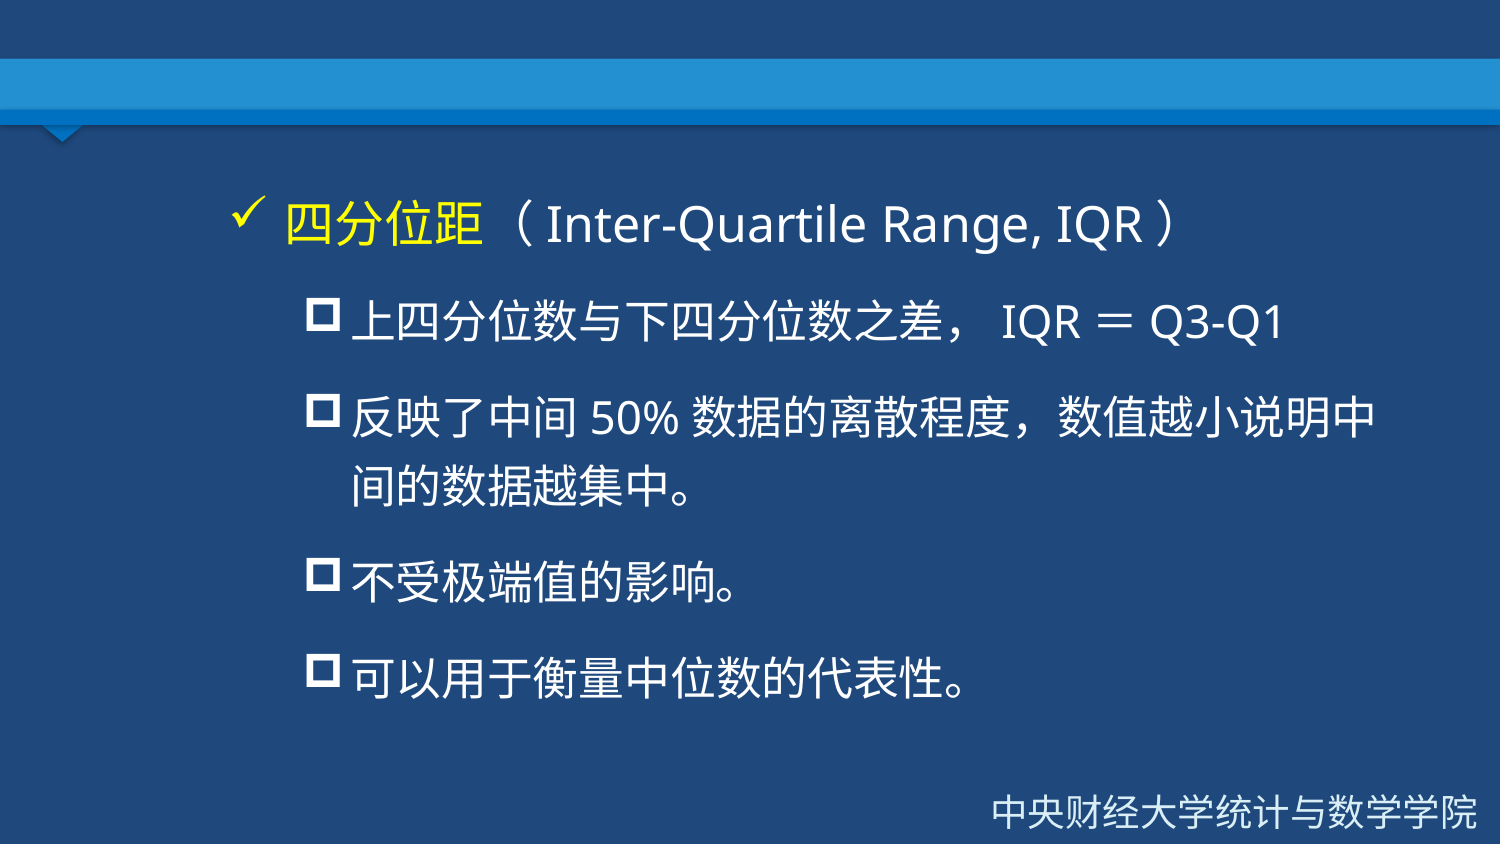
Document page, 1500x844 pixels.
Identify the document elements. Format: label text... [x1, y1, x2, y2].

list 四分位距（Inter-Quartile Range, IQR） 上四分位数与下四分位数之差，IQR＝Q3-Q1 反映了中间50%数据的离散程度，数值越小说明中间的数据越集中。 不受极端值的影响。 可以用于衡量中位数的代表性。 [63, 169, 1413, 785]
